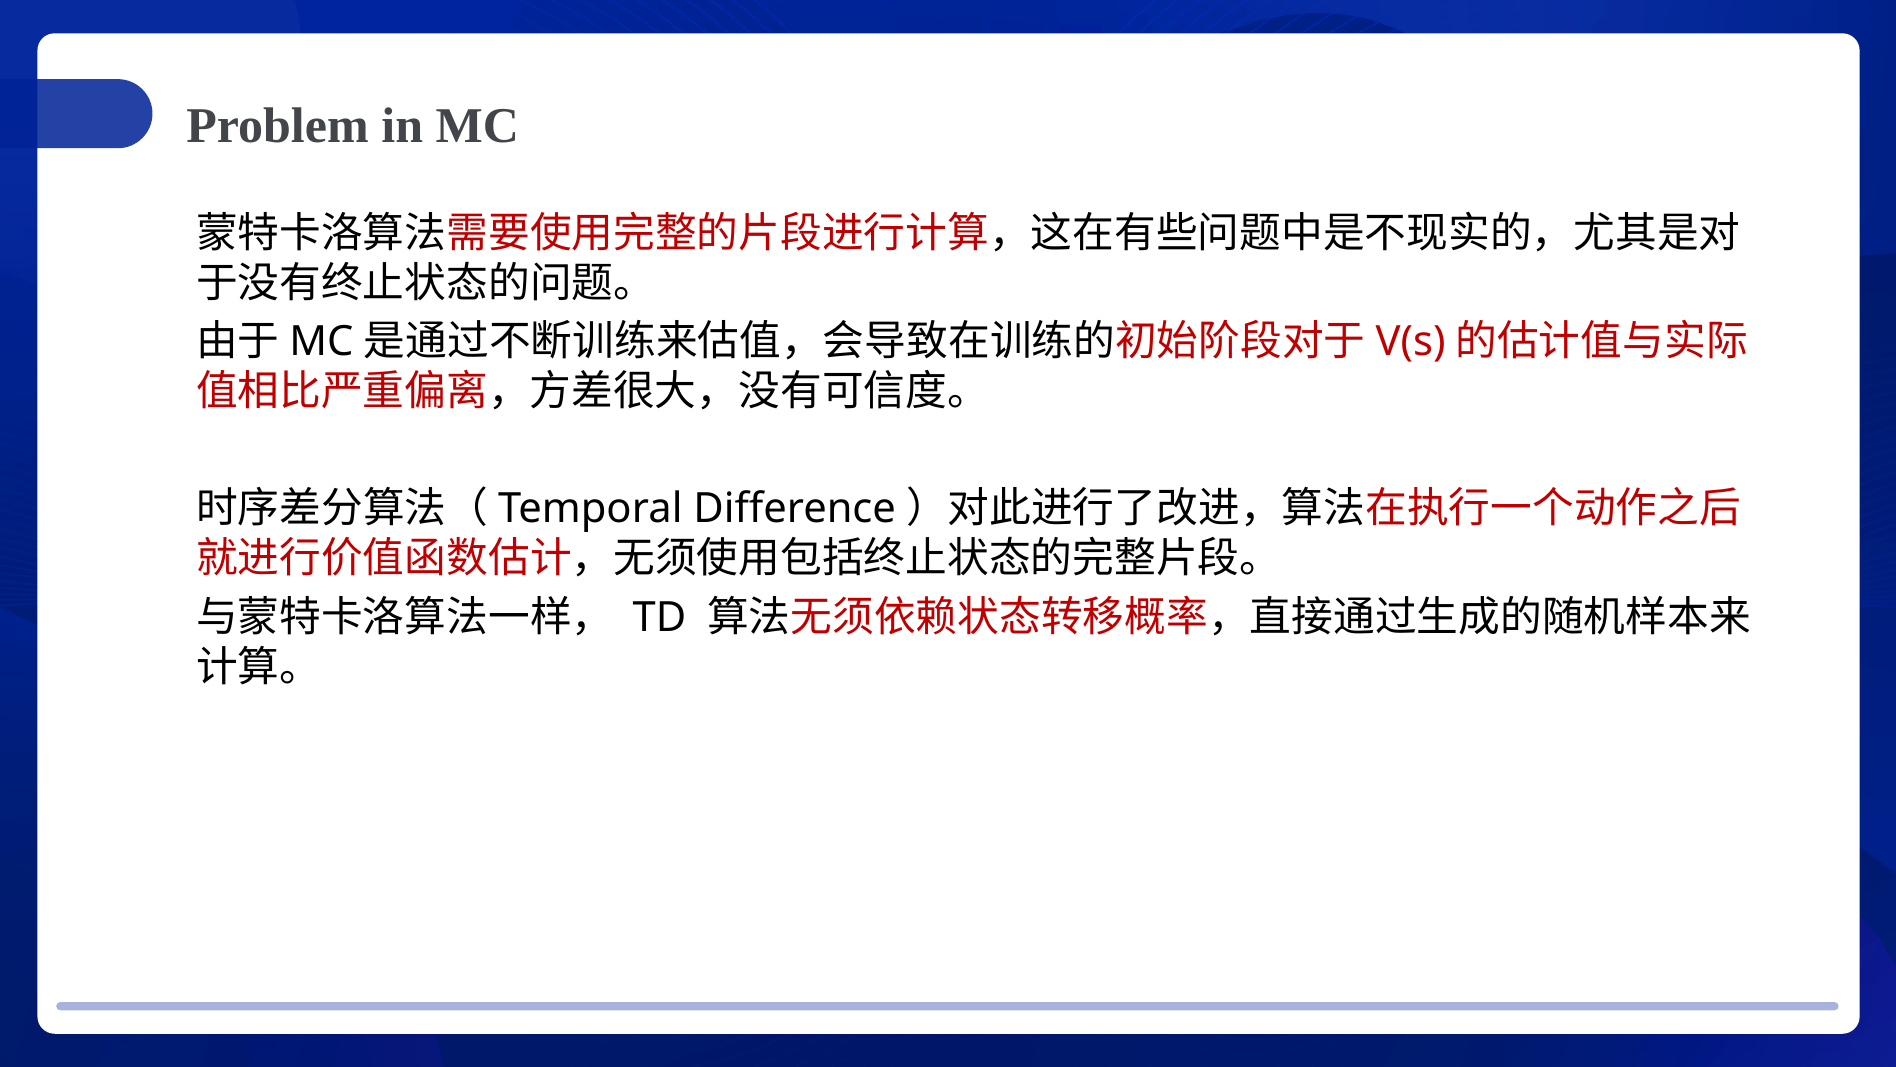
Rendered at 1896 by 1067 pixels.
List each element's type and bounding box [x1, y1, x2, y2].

picture [0, 0, 1896, 1067]
text_box [0, 33, 1860, 1034]
